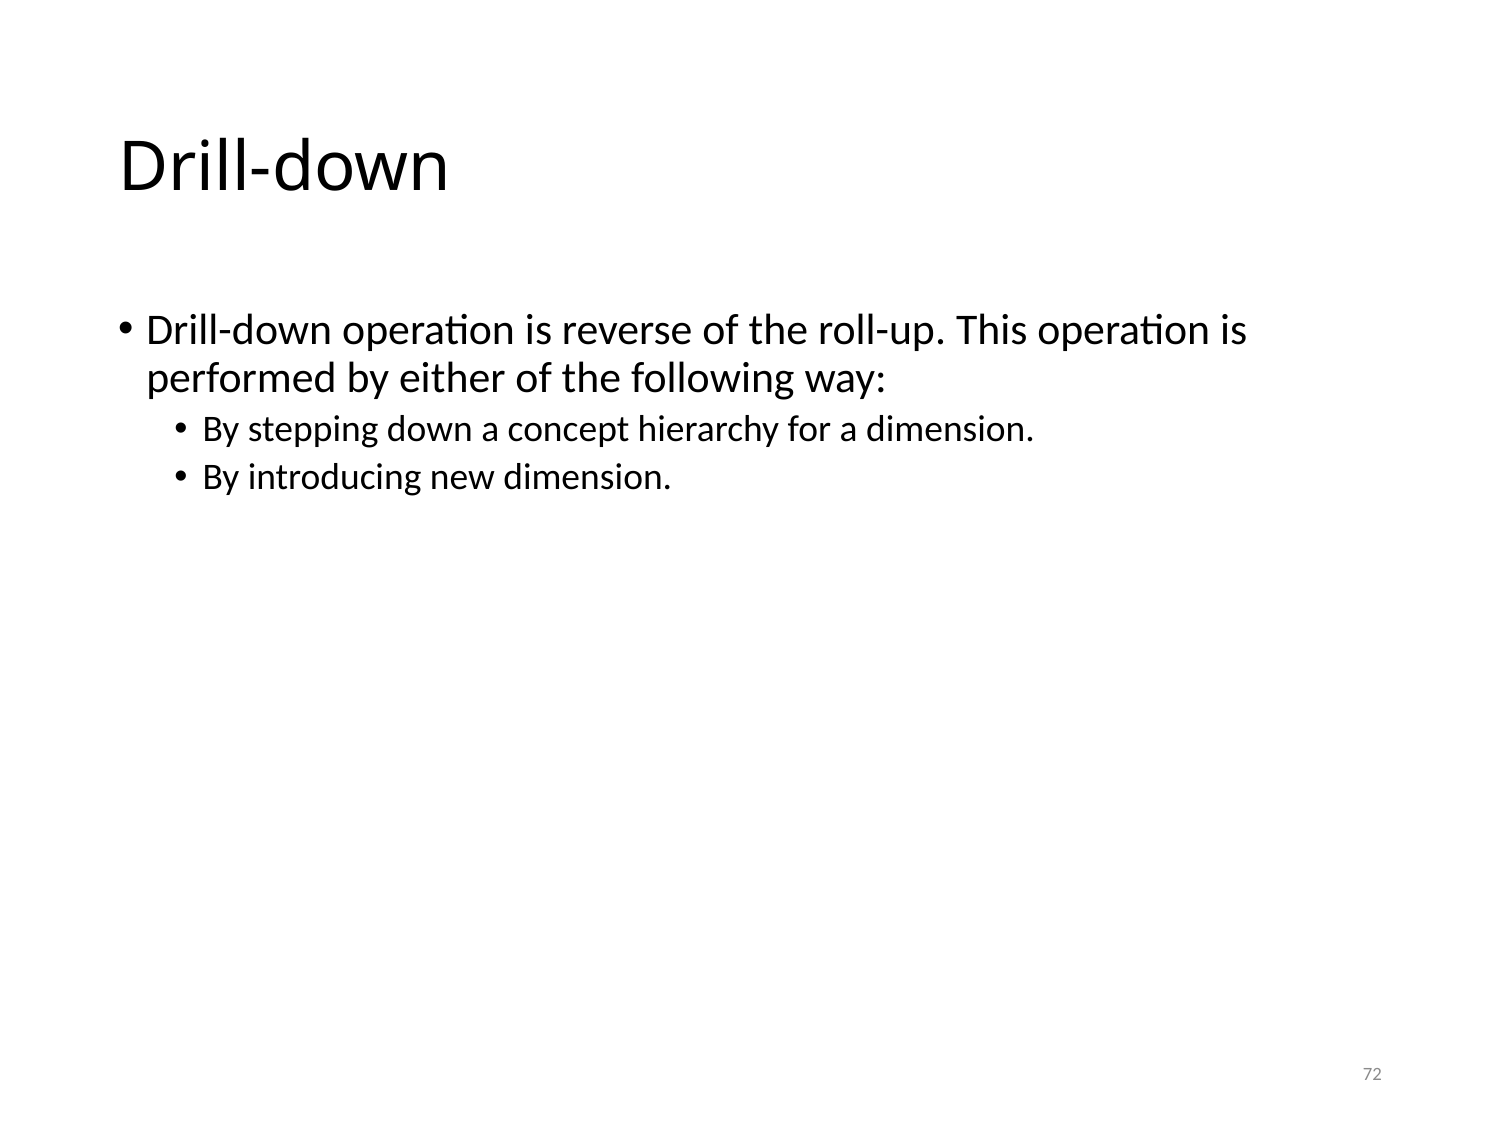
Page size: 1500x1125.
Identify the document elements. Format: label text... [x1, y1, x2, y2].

list Drill-down operation is reverse of the roll-up. This operation is performed by either of the following way: By stepping down a concept hierarchy for a dimension. By introducing new dimension. [103, 299, 1397, 1014]
title Drill-down [103, 59, 1397, 278]
slide_number 72 [1059, 1042, 1397, 1103]
